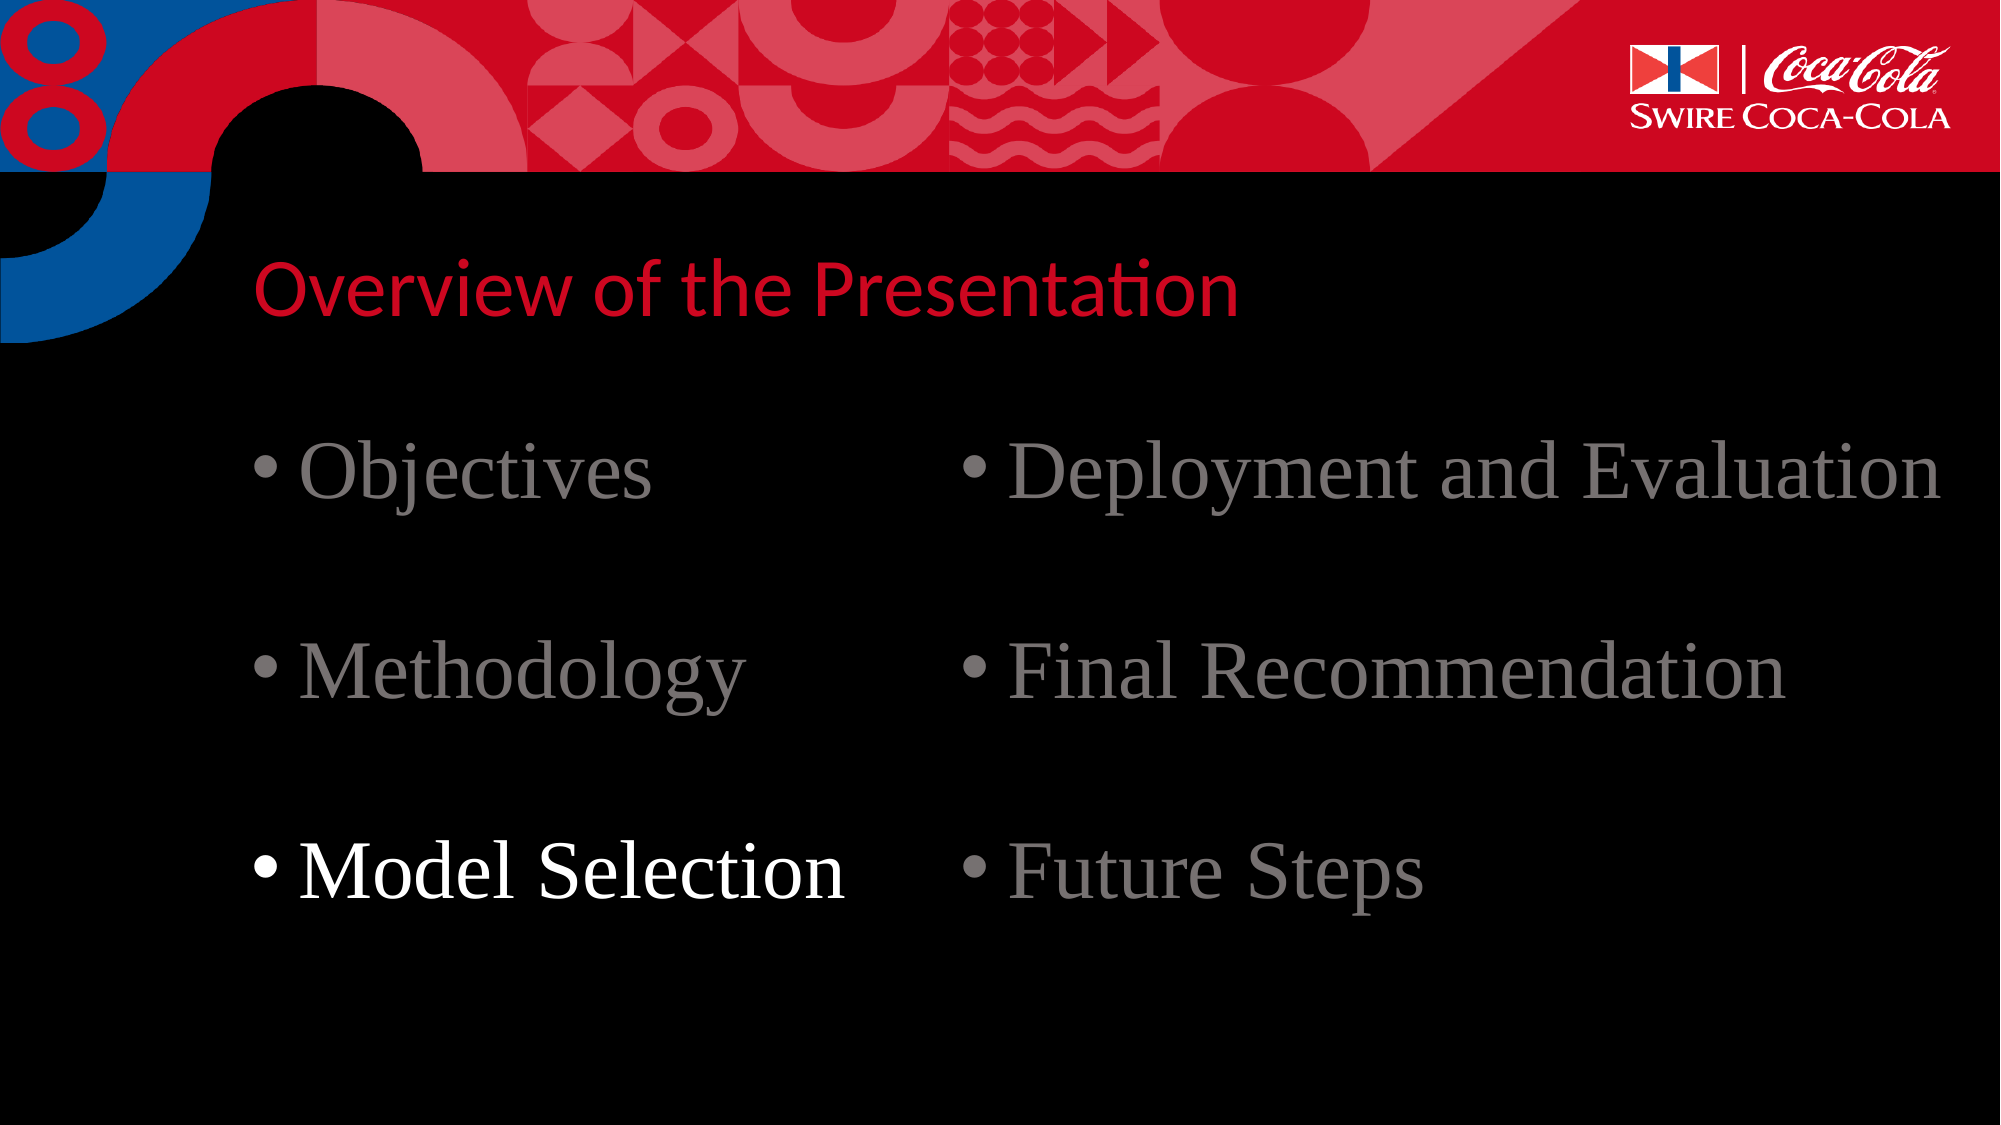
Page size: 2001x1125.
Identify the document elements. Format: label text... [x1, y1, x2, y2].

picture [0, 0, 2000, 343]
text_box Deployment and Evaluation Final Recommendation Future Steps [945, 408, 1958, 923]
text_box Objectives Methodology Model Selection [236, 408, 863, 923]
